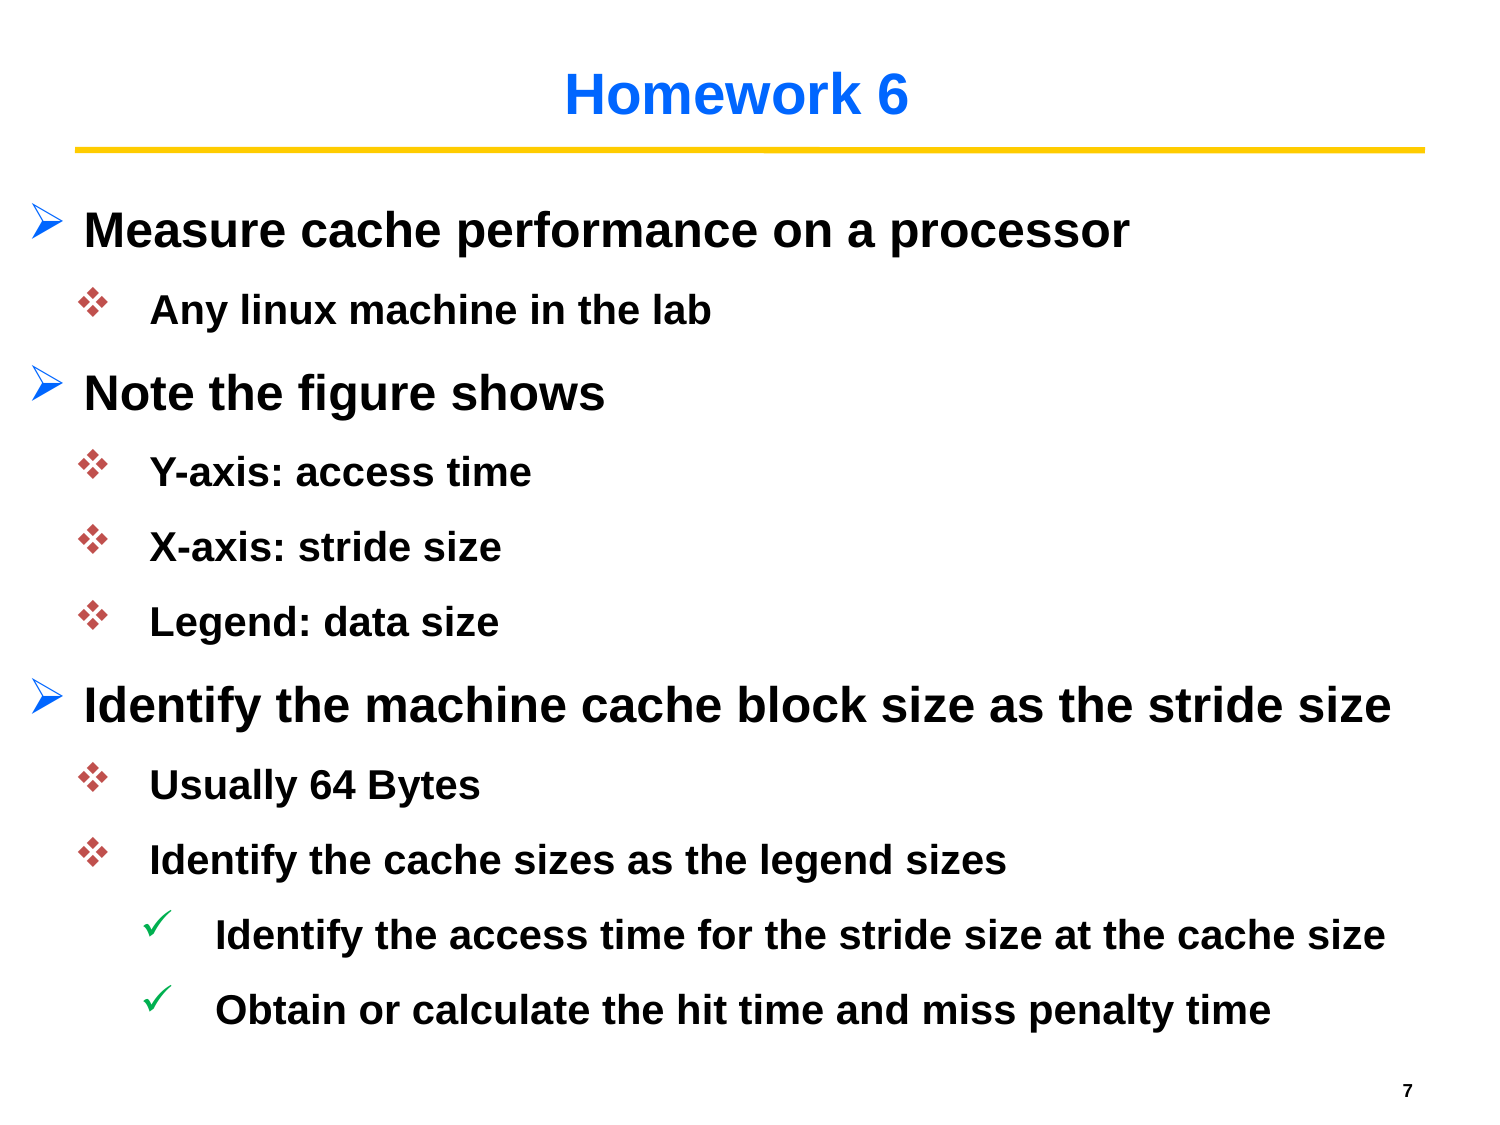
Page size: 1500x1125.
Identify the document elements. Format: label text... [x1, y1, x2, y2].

slide_number 7 [1387, 1062, 1463, 1118]
list Measure cache performance on a processor Any linux machine in the lab Note the figure shows Y-axis: access time X-axis: stride size Legend: data size Identify the machine cache block size as the stride size Usually 64 Bytes Identify the cache sizes as the legend sizes Identify the access time for the stride size at the cache size Obtain or calculate the hit time and miss penalty time [10, 173, 1490, 1052]
title Homework 6 [24, 45, 1450, 138]
